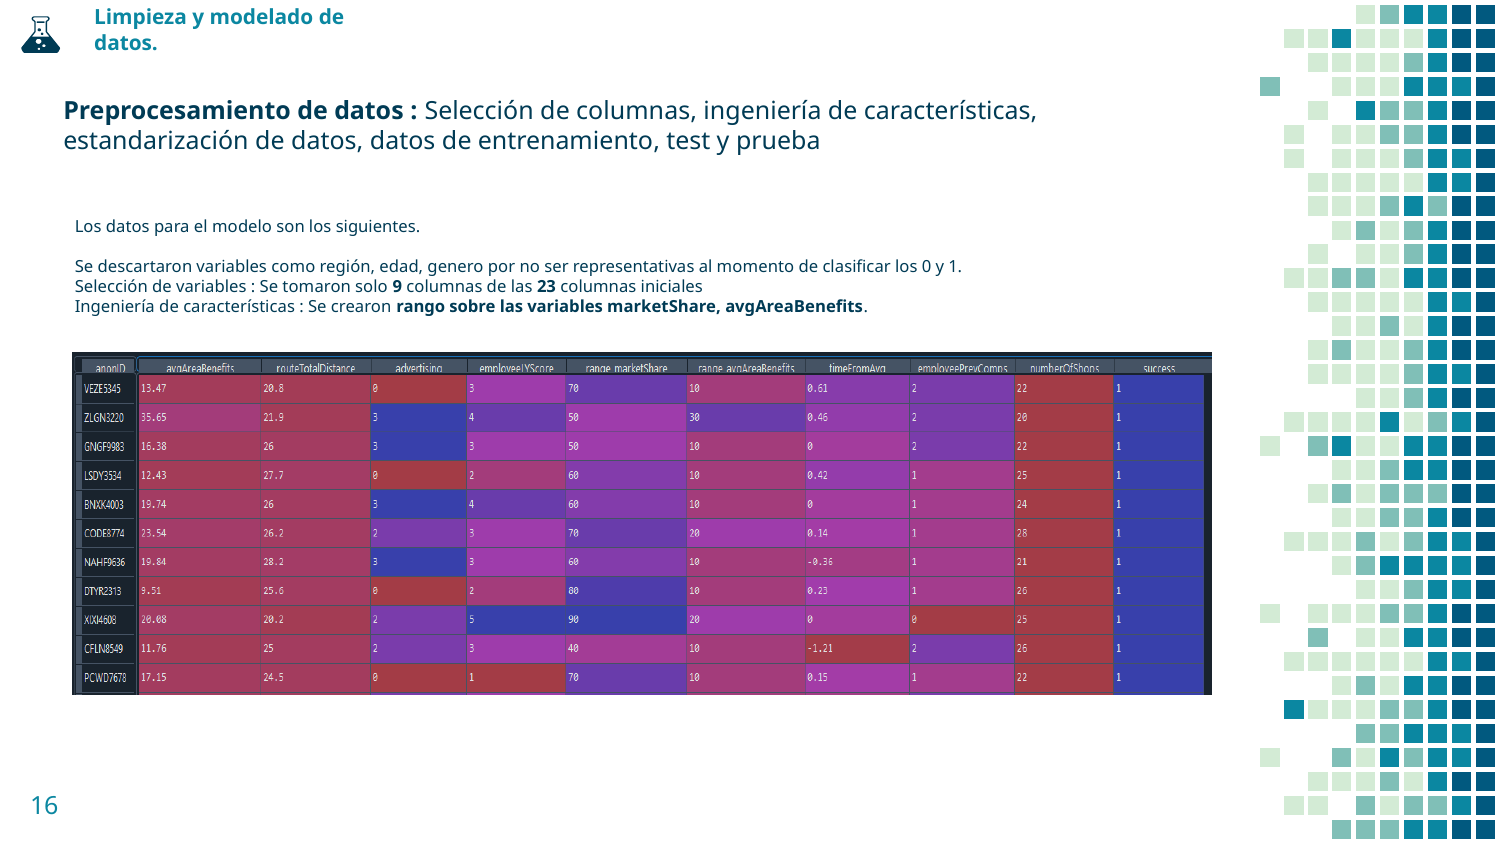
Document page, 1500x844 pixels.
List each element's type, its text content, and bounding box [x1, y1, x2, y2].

picture [72, 352, 1212, 695]
text_box Limpieza y modelado de datos. [79, 20, 380, 70]
slide_number 16 [15, 774, 105, 839]
text_box Preprocesamiento de datos : Selección de columnas, ingeniería de características, estandarización de datos, datos de entrenamiento, test y prueba [48, 87, 1236, 163]
text_box Los datos para el modelo son los siguientes. Se descartaron variables como región, edad, genero por no ser representativas al momento de clasificar los 0 y 1. Selección de variables : Se tomaron solo 9 columnas de las 23 columnas iniciales Ingeniería de características : Se crearon rango sobre las variables marketShare, avgAreaBenefits. [60, 208, 1247, 324]
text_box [21, 16, 61, 54]
